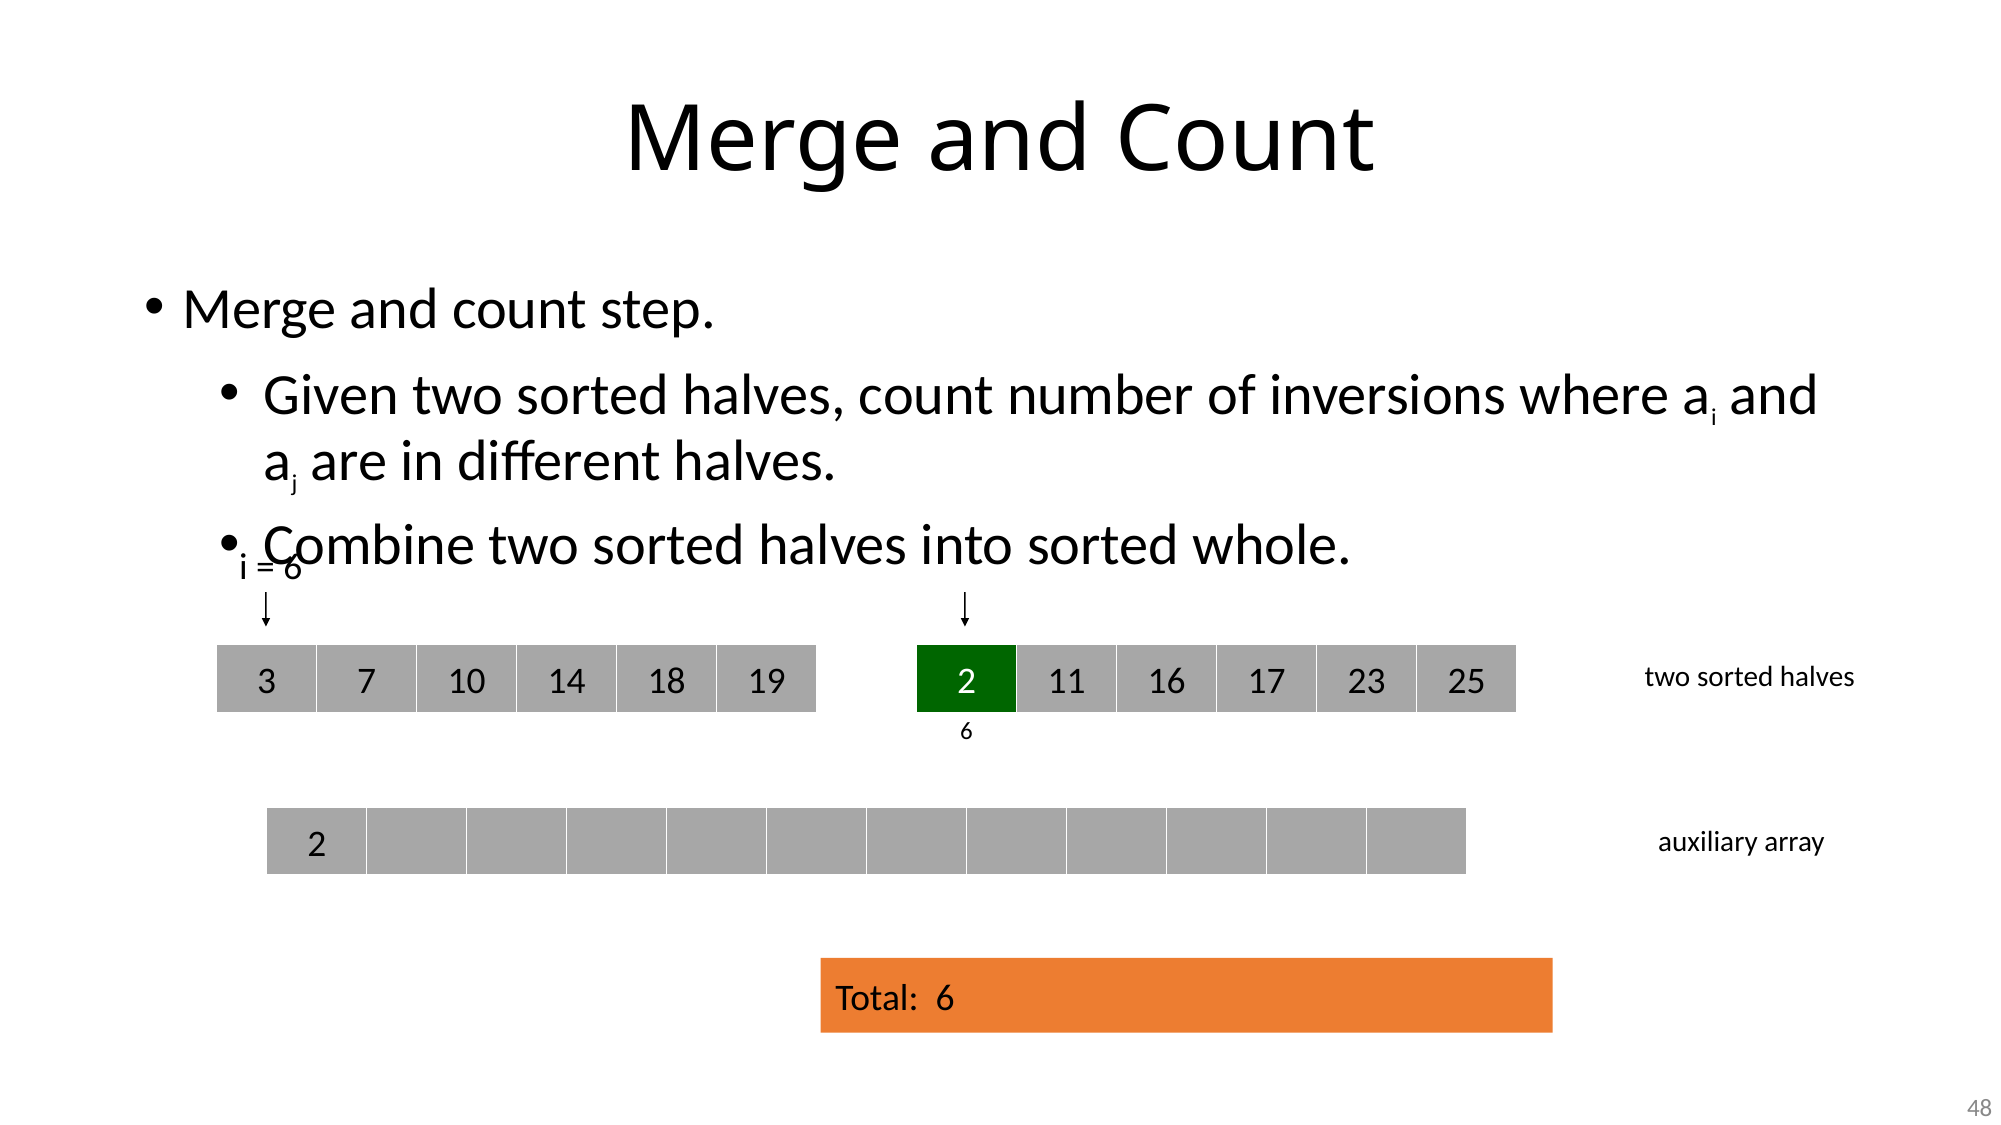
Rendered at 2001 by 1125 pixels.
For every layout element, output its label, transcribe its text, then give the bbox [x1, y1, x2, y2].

text_box 2 [266, 807, 366, 875]
text_box [866, 807, 966, 875]
text_box [366, 807, 467, 875]
text_box [766, 807, 866, 875]
text_box [1266, 807, 1366, 875]
text_box Total: 6 [820, 957, 1553, 1033]
text_box [566, 807, 666, 875]
text_box two sorted halves [1535, 649, 1965, 700]
text_box [1067, 807, 1166, 875]
title Merge and Count [136, 9, 1863, 269]
slide_number 48 [1863, 1086, 2000, 1125]
text_box [467, 807, 566, 875]
text_box [960, 592, 970, 627]
text_box [666, 807, 766, 875]
text_box auxiliary array [1533, 814, 1950, 865]
text_box [966, 807, 1067, 875]
text_box [261, 592, 271, 627]
text_box i = 6 [62, 534, 480, 595]
text_box [1166, 807, 1266, 875]
text_box [1366, 807, 1467, 875]
text_box 6 [936, 707, 997, 752]
list Merge and count step. Given two sorted halves, count number of inversions where ai and aj are in different halves. Combine two sorted halves into sorted whole. [136, 269, 1863, 1125]
